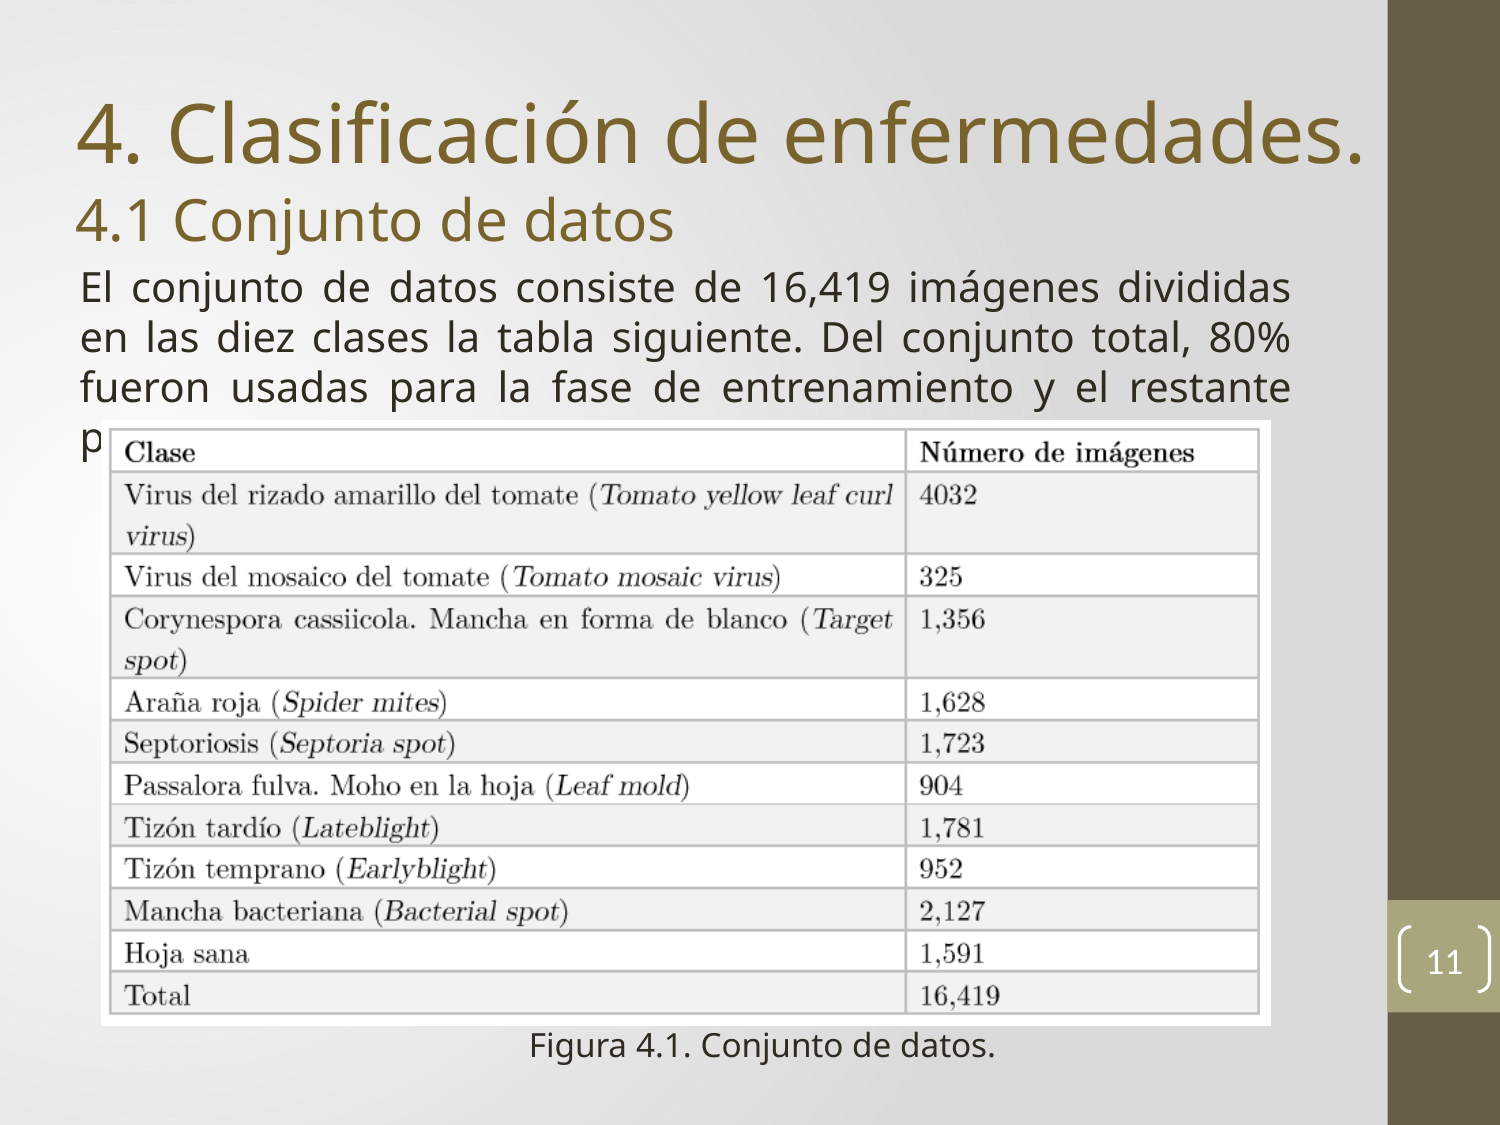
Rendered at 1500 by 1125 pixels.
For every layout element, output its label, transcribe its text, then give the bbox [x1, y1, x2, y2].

picture [100, 420, 1272, 1026]
text_box 4.1 Conjunto de datos [51, 160, 1199, 261]
text_box El conjunto de datos consiste de 16,419 imágenes divididas en las diez clases la tabla siguiente. Del conjunto total, 80% fueron usadas para la fase de entrenamiento y el restante para pruebas. [64, 253, 1308, 518]
text_box 4. Clasificación de enfermedades. [52, 0, 1399, 188]
text_box Figura 4.1. Conjunto de datos. [430, 1032, 1021, 1072]
slide_number 11 [1397, 925, 1492, 994]
